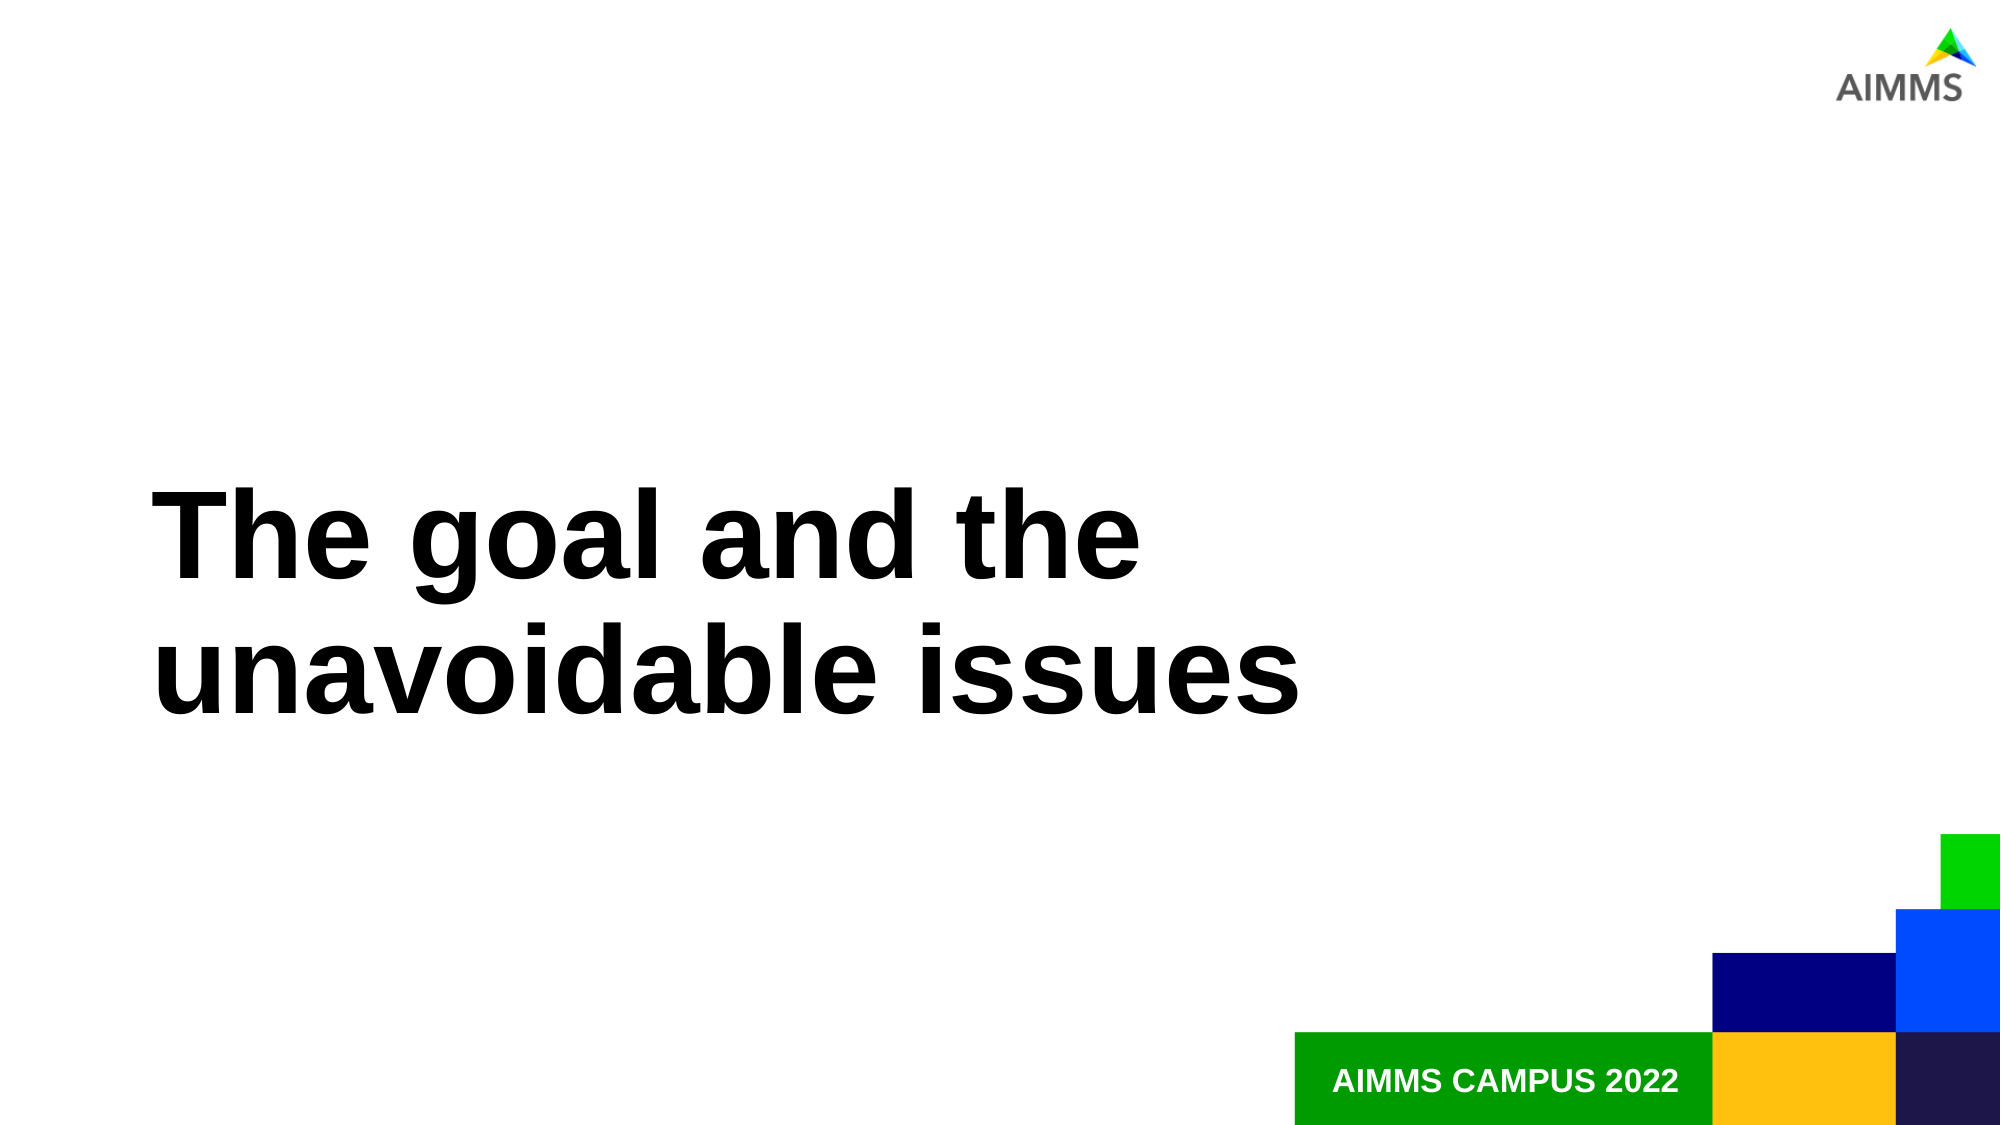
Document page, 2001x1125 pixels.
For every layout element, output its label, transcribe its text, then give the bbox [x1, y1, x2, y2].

title The goal and the unavoidable issues [136, 280, 1862, 749]
picture [0, 0, 2000, 1125]
